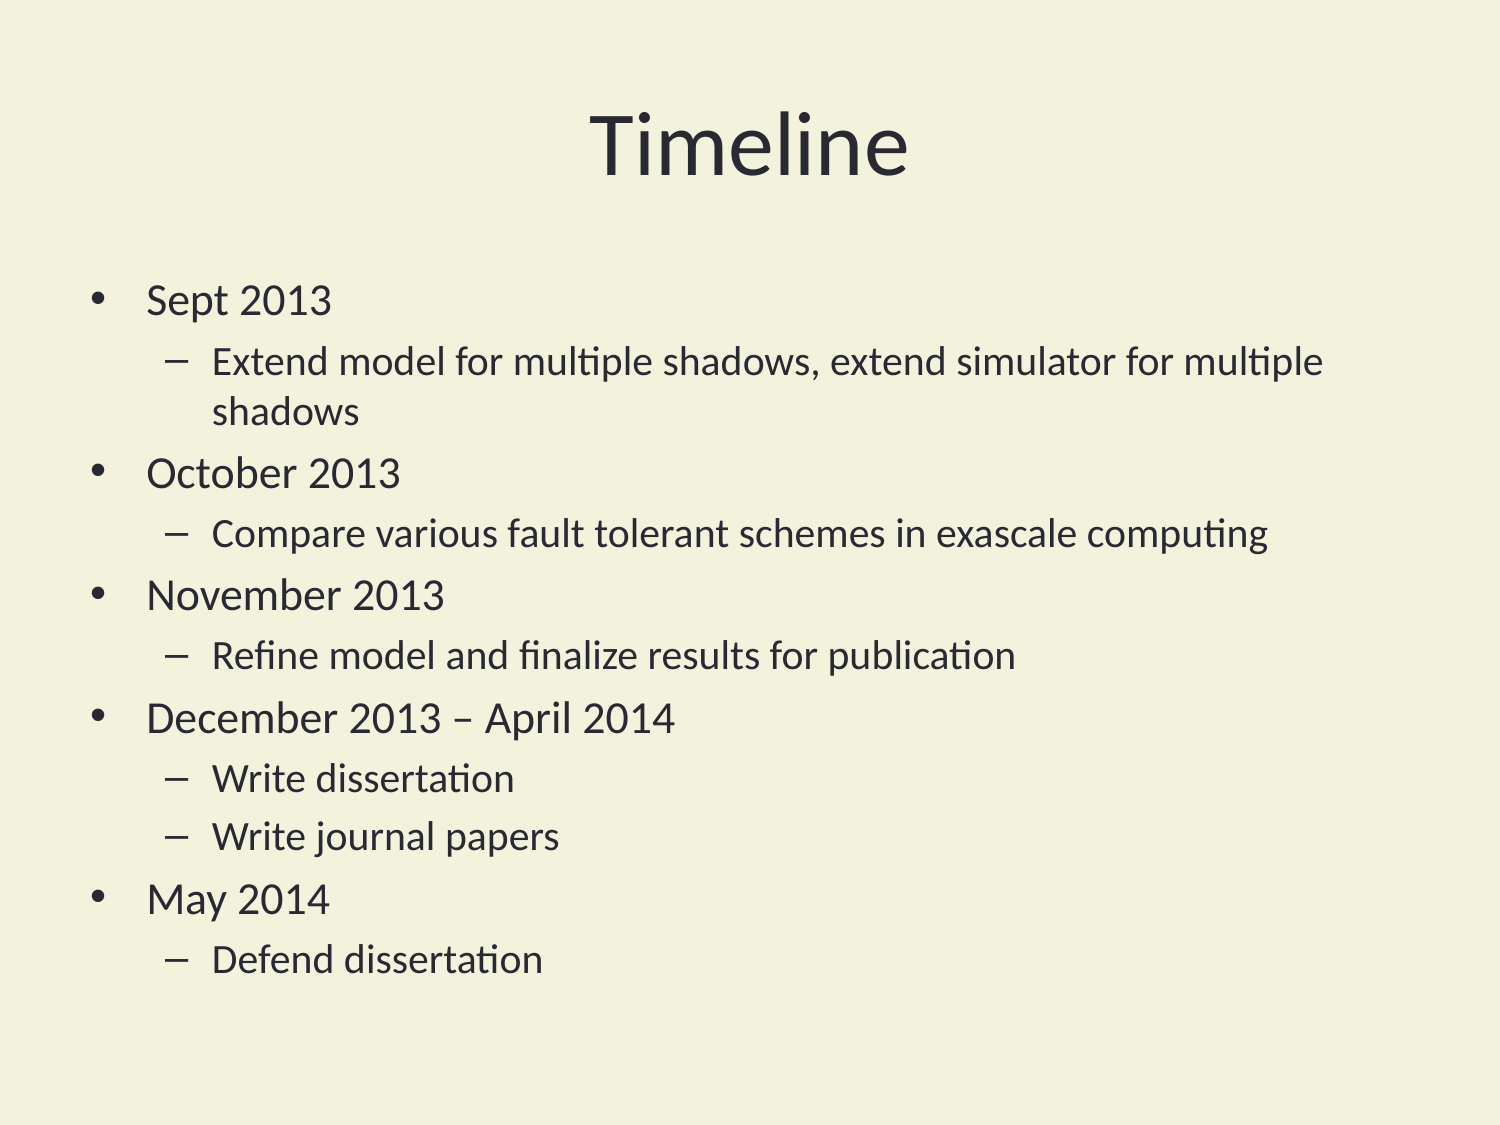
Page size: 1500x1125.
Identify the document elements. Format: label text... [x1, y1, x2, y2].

list Sept 2013 Extend model for multiple shadows, extend simulator for multiple shadows October 2013 Compare various fault tolerant schemes in exascale computing November 2013 Refine model and finalize results for publication December 2013 – April 2014 Write dissertation Write journal papers May 2014 Defend dissertation [75, 262, 1425, 1005]
title Timeline [75, 45, 1425, 233]
